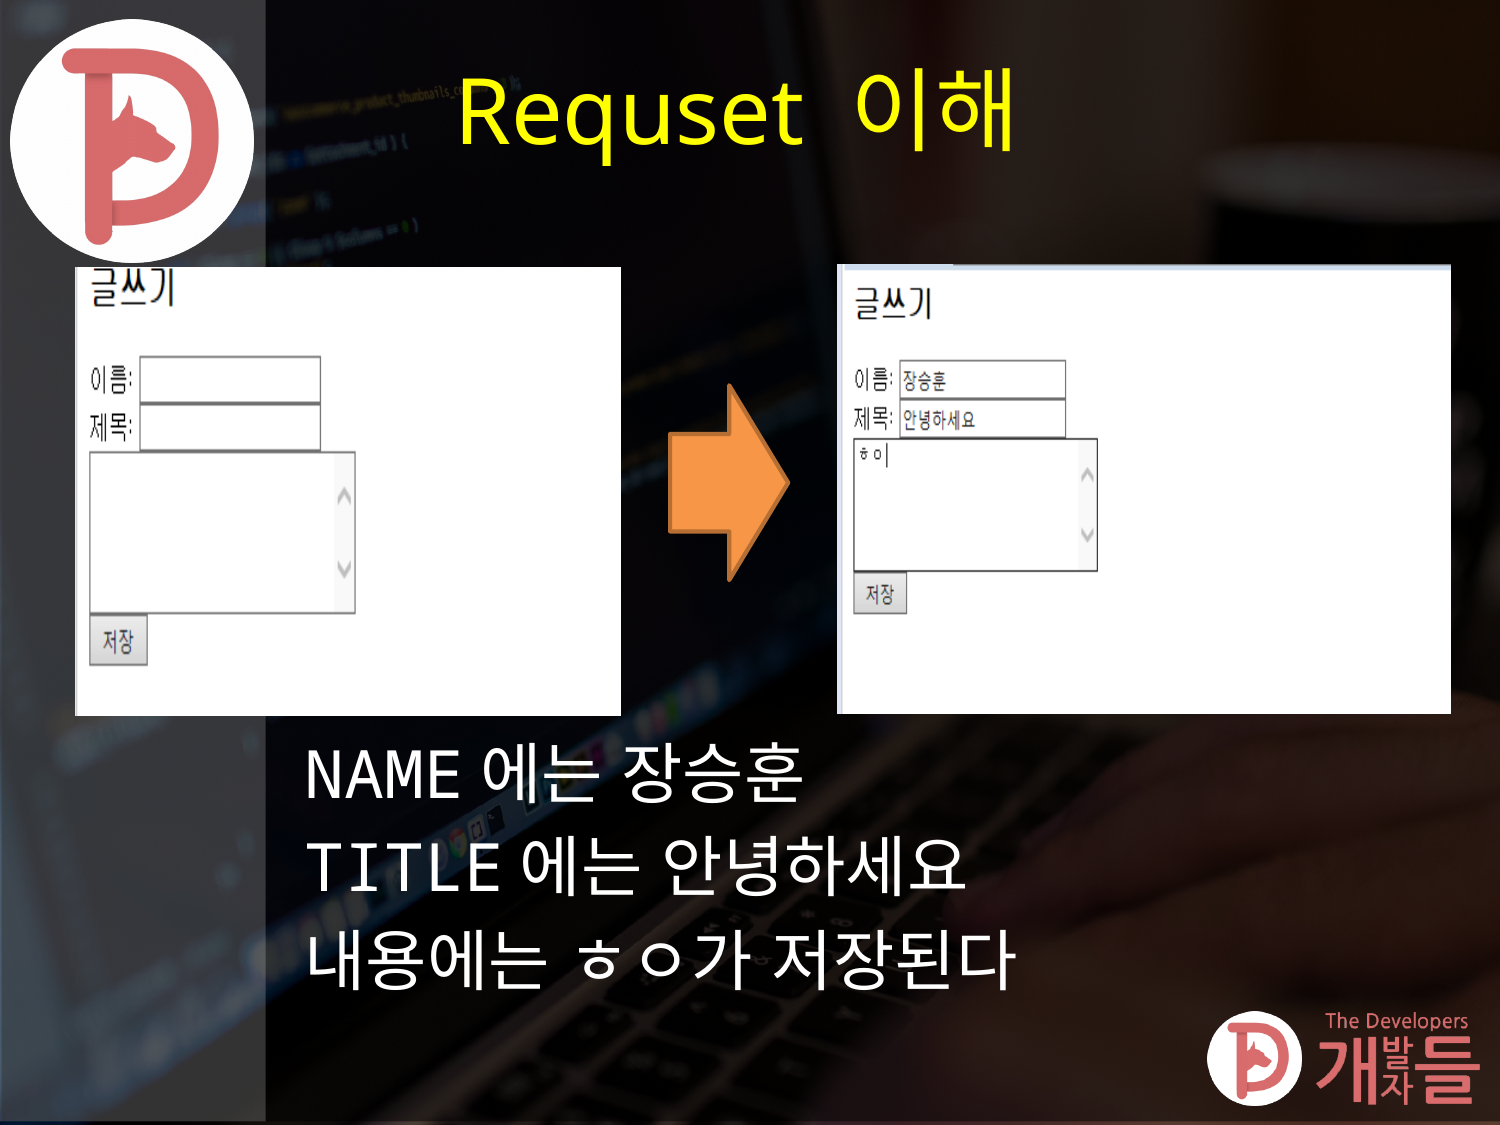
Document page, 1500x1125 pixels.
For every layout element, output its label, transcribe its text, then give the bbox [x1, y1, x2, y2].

picture [0, 0, 1500, 1125]
list NAME에는 장승훈 TITLE에는 안녕하세요 내용에는 ㅎㅇ가 저장된다 [289, 724, 1500, 1125]
picture [10, 19, 254, 263]
text_box [668, 383, 791, 583]
title Requset 이해 [75, 45, 1425, 233]
